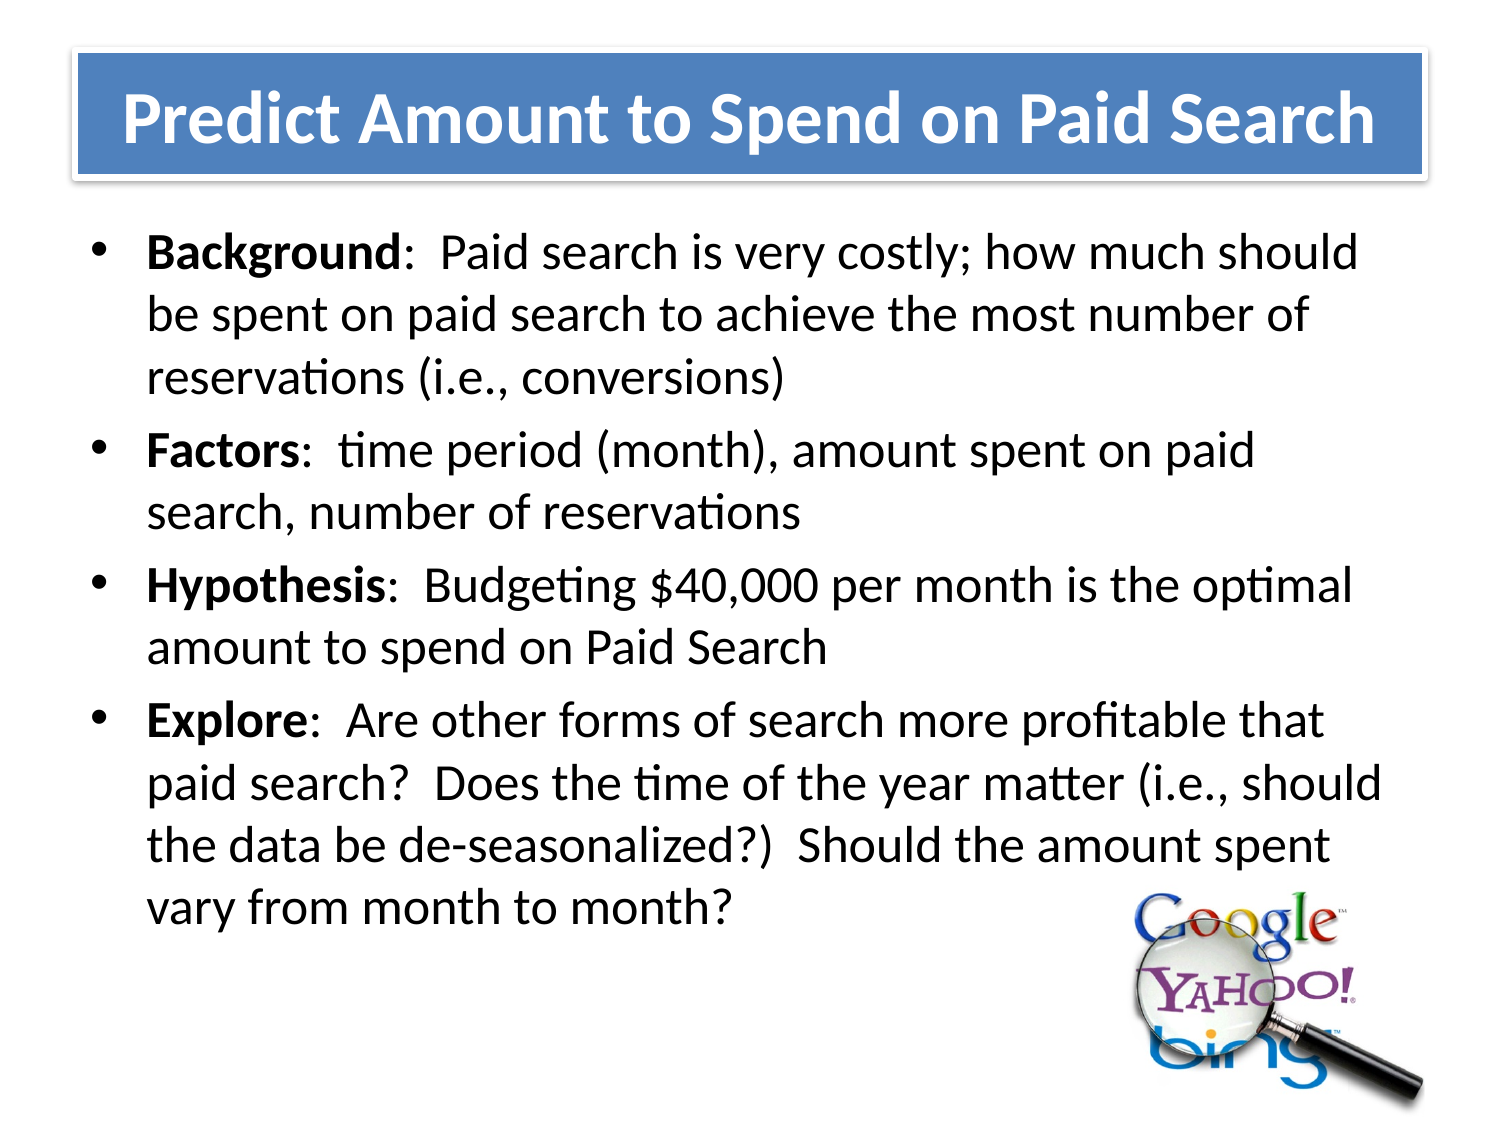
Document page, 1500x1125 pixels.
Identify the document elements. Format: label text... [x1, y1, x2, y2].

title Predict Amount to Spend on Paid Search [72, 47, 1428, 181]
list Background: Paid search is very costly; how much should be spent on paid search to achieve the most number of reservations (i.e., conversions) Factors: time period (month), amount spent on paid search, number of reservations Hypothesis: Budgeting $40,000 per month is the optimal amount to spend on Paid Search Explore: Are other forms of search more profitable that paid search? Does the time of the year matter (i.e., should the data be de-seasonalized?) Should the amount spent vary from month to month? [75, 210, 1425, 953]
picture [1112, 874, 1426, 1117]
